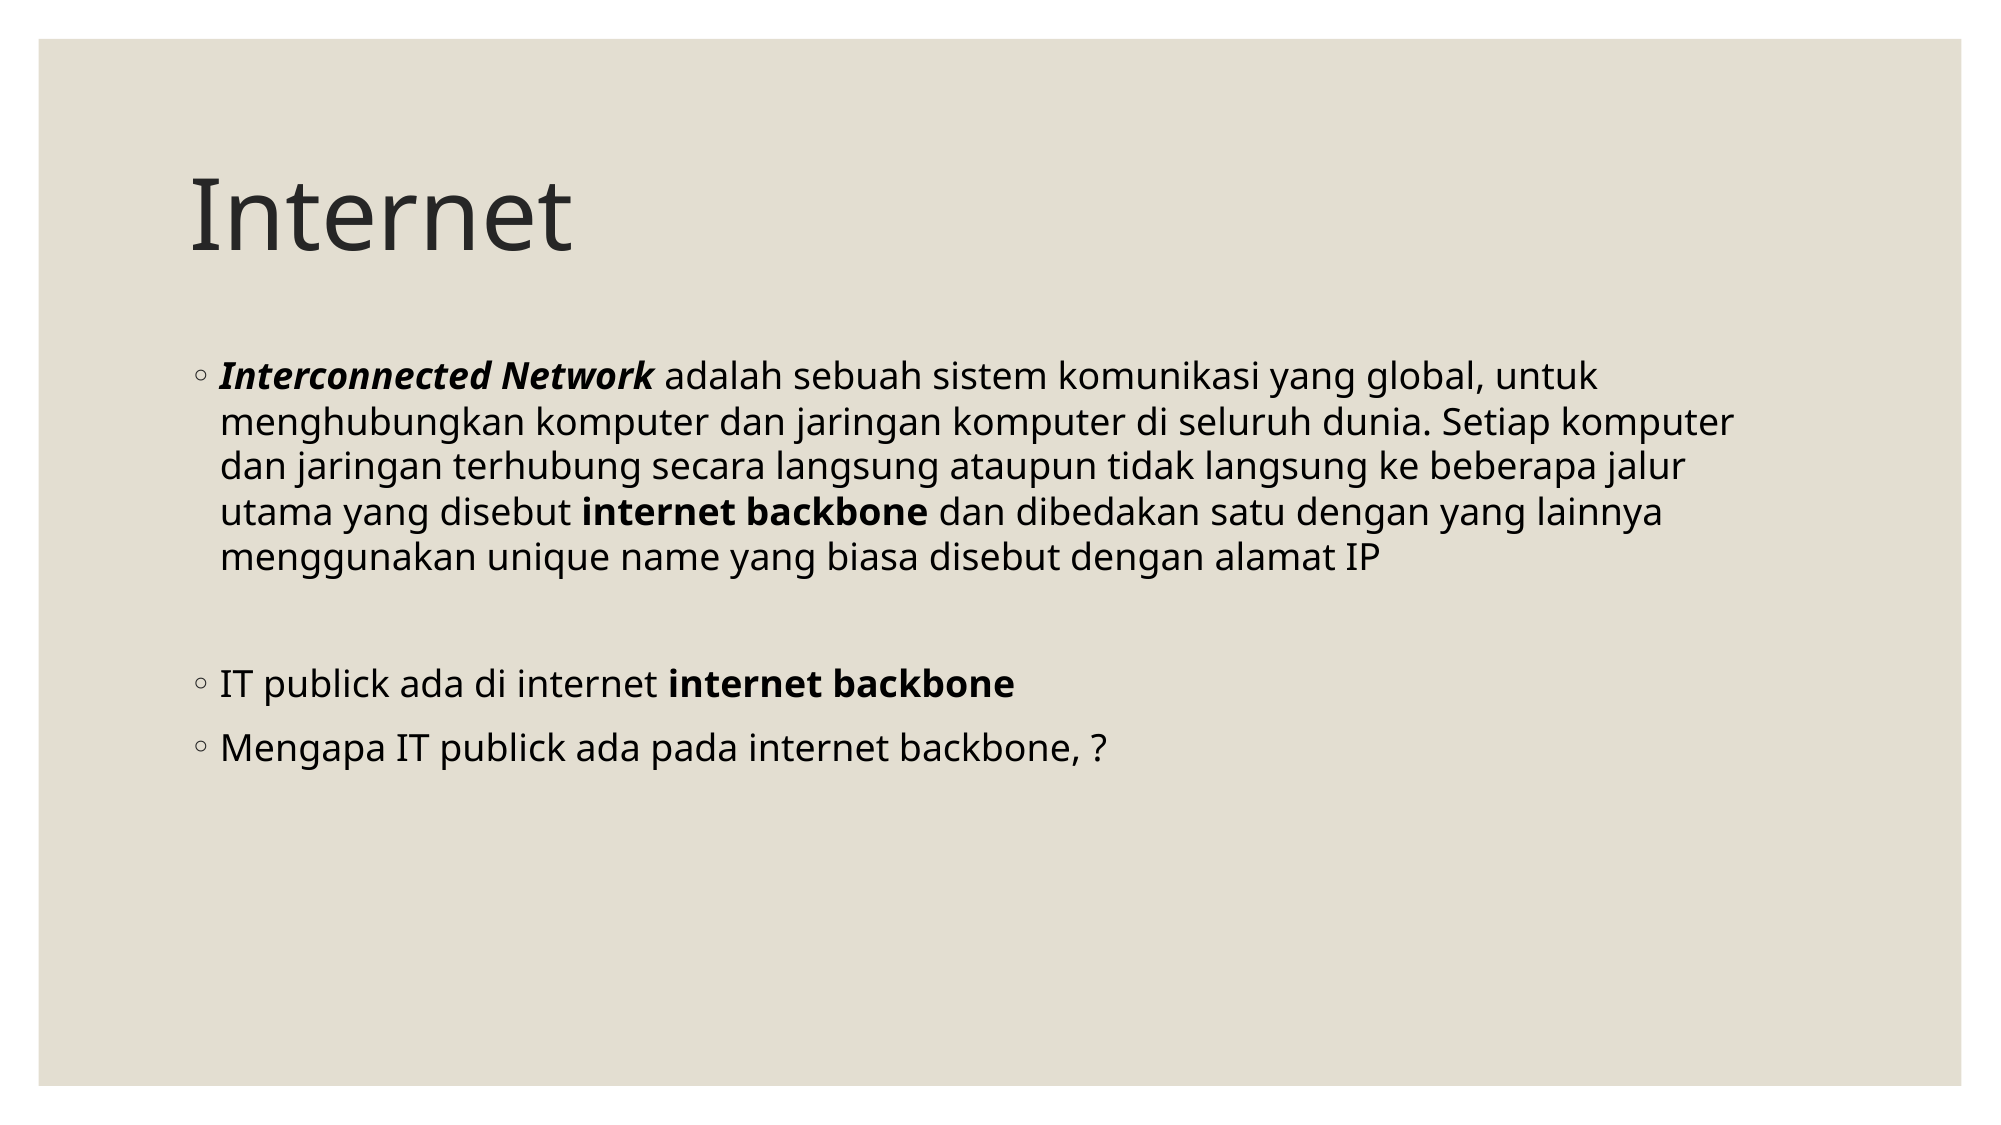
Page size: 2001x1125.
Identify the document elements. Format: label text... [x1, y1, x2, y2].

list Interconnected Network adalah sebuah sistem komunikasi yang global, untuk menghubungkan komputer dan jaringan komputer di seluruh dunia. Setiap komputer dan jaringan terhubung secara langsung ataupun tidak langsung ke beberapa jalur utama yang disebut internet backbone dan dibedakan satu dengan yang lainnya menggunakan unique name yang biasa disebut dengan alamat IP IT publick ada di internet internet backbone Mengapa IT publick ada pada internet backbone, ? [174, 345, 1825, 990]
title Internet [174, 105, 1825, 331]
